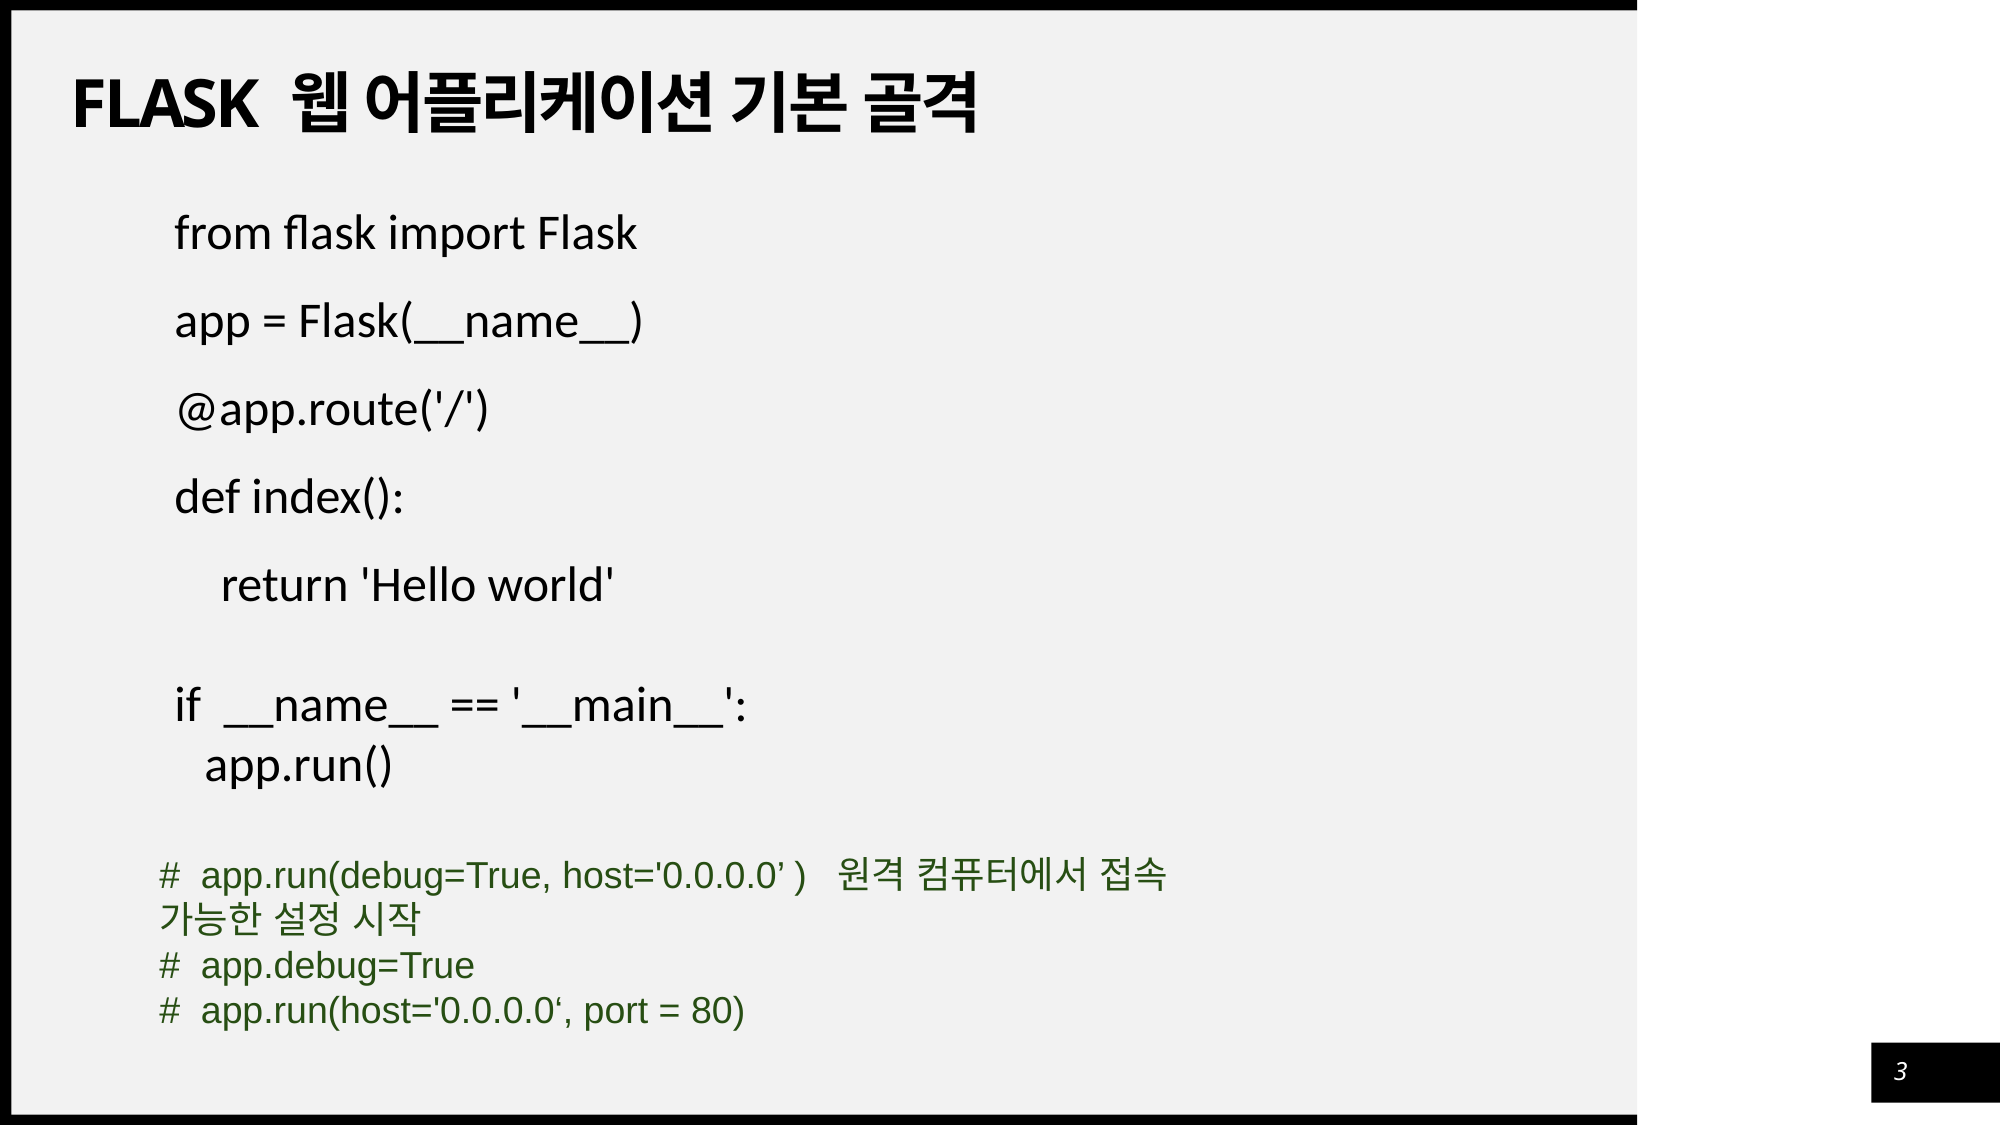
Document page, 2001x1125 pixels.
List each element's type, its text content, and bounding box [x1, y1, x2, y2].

slide_number 3 [1877, 1050, 1924, 1096]
text_box from flask import Flask app = Flask(__name__) @app.route('/') def index(): return 'Hello world' if __name__ == '__main__': app.run() # app.run(debug=True, host='0.0.0.0’ ) 원격 컴퓨터에서 접속 가능한 설정 시작 # app.debug=True # app.run(host='0.0.0.0‘, port = 80) [144, 191, 1758, 1125]
title Flask 웹 어플리케이션 기본 골격 [70, 70, 1569, 142]
